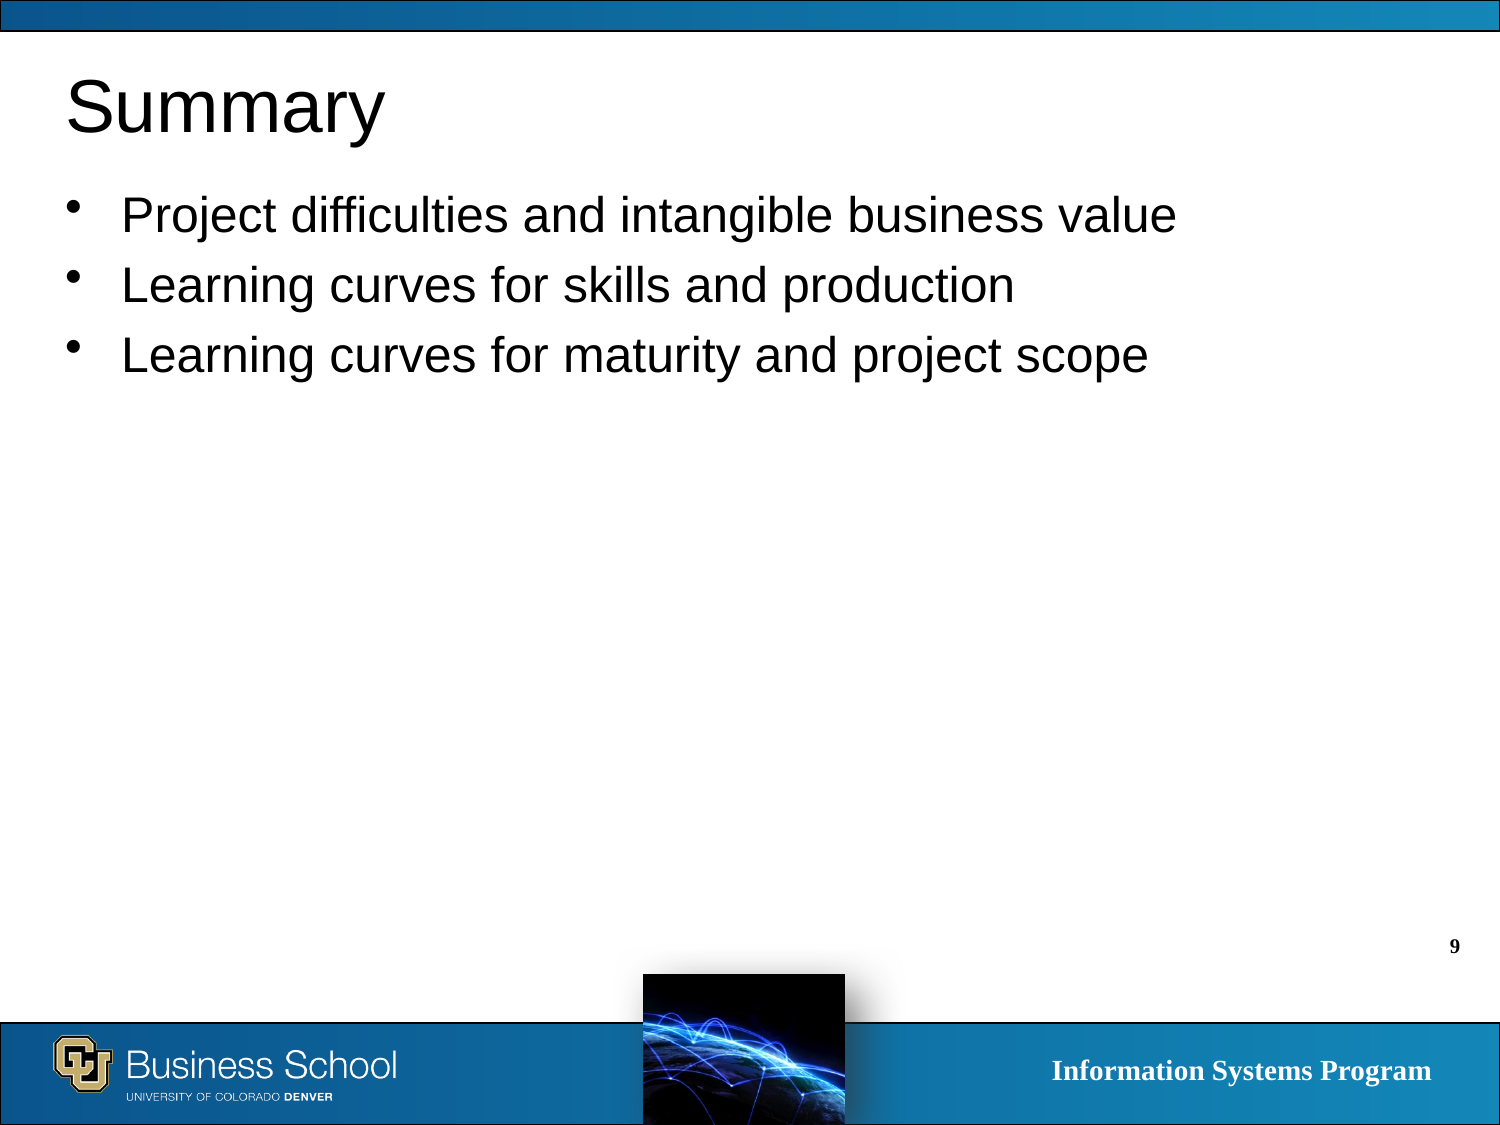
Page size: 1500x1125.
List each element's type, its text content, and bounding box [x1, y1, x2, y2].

list Project difficulties and intangible business value Learning curves for skills and production Learning curves for maturity and project scope [49, 174, 1426, 913]
picture [53, 1034, 396, 1101]
title Summary [49, 49, 1426, 163]
picture [643, 974, 845, 1125]
